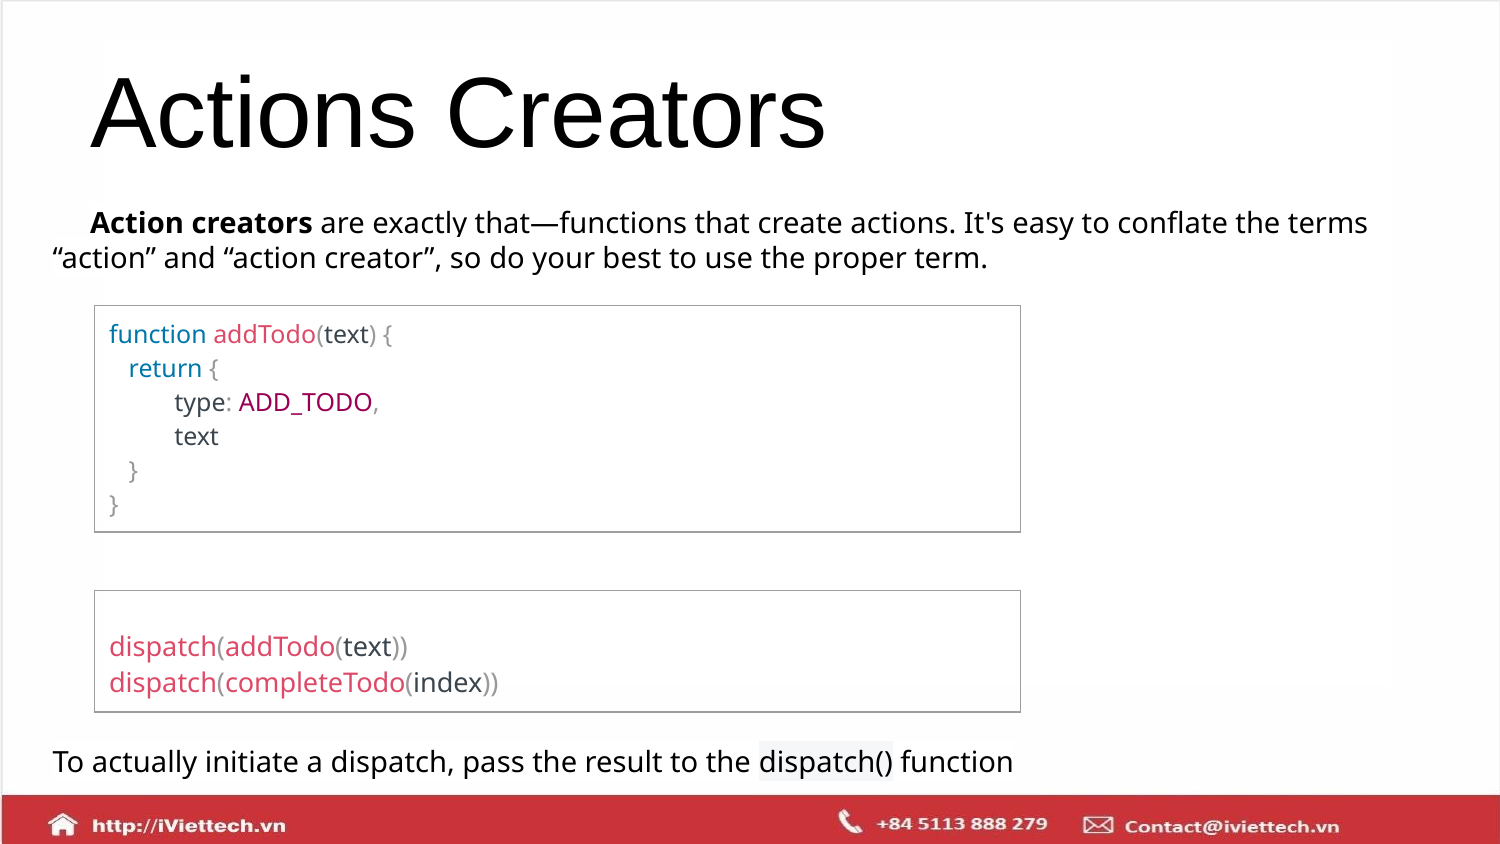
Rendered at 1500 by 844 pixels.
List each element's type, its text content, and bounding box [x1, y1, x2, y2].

list Action creators are exactly that—functions that create actions. It's easy to conflate the terms “action” and “action creator”, so do your best to use the proper term. To actually initiate a dispatch, pass the result to the dispatch() function The dispatch() function can be accessed directly from the store as store.dispatch(), but more likely you'll access it using a helper like react-redux's connect(). You can use bindActionCreators() to automatically bind many action creators to a dispatch() function. [37, 196, 1425, 794]
picture [0, 0, 1500, 844]
title Actions Creators [75, 37, 1425, 179]
table_header function addTodo(text) { return { type: ADD_TODO, text } } [95, 306, 1020, 531]
table_header dispatch(addTodo(text)) dispatch(completeTodo(index)) [95, 591, 1020, 711]
